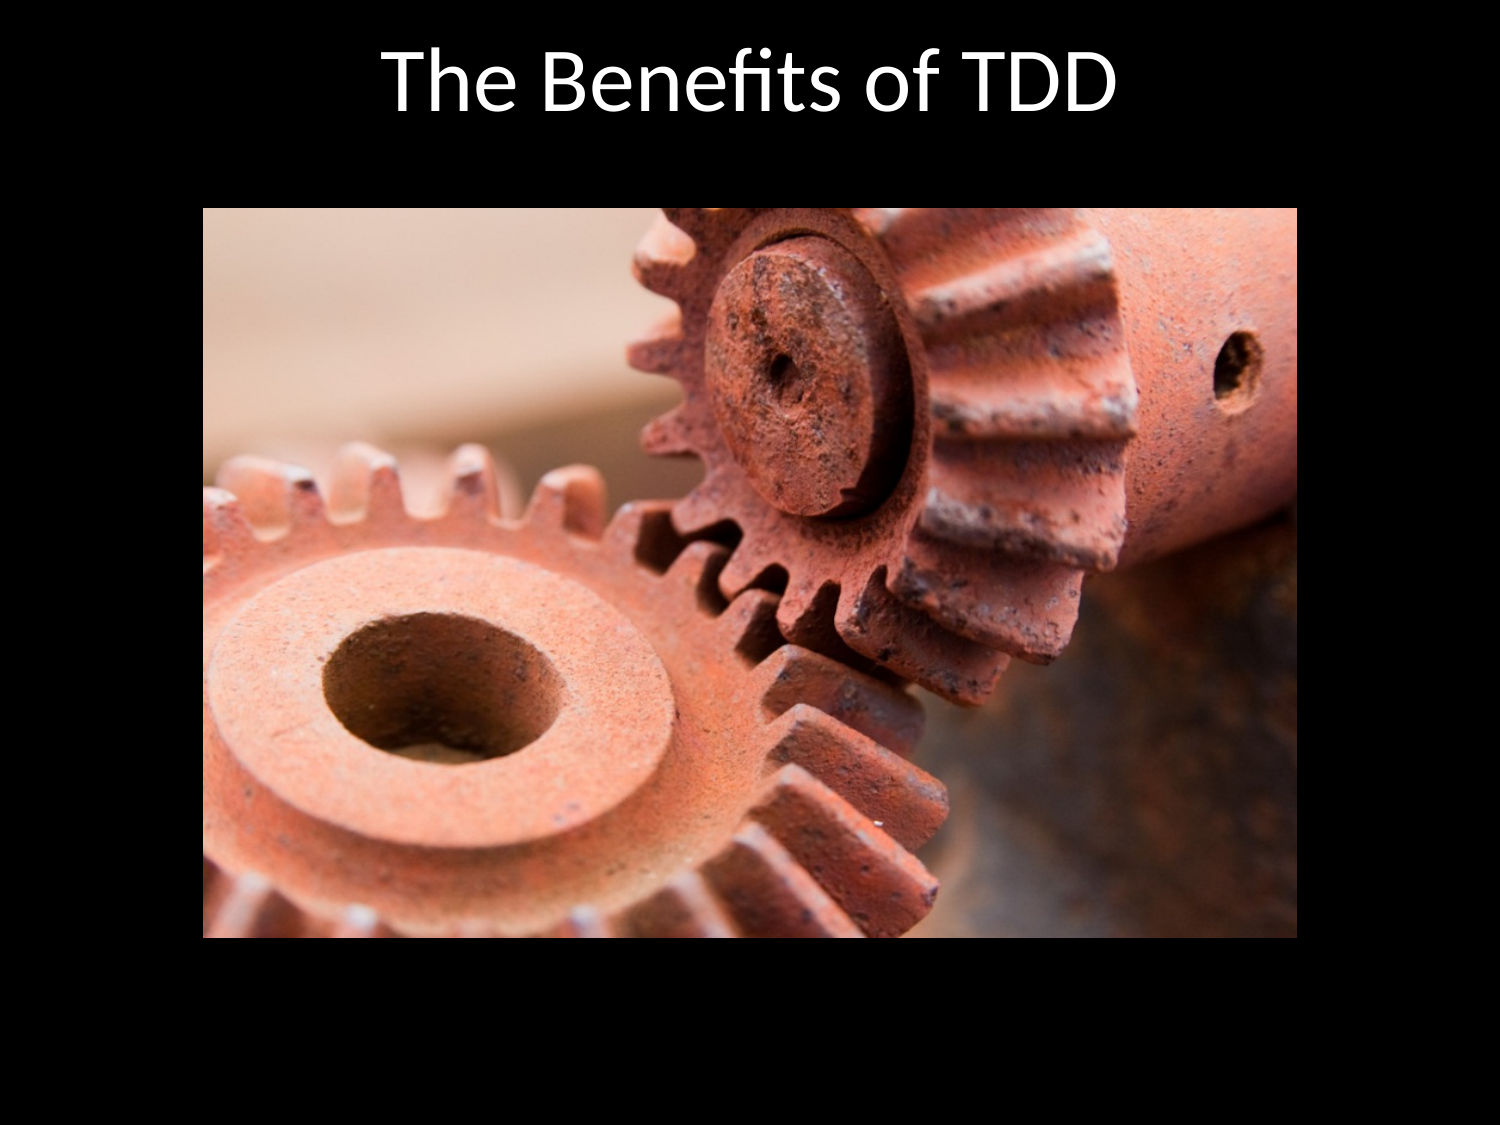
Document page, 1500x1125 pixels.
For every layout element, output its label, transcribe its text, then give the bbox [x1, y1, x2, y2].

picture [203, 208, 1297, 938]
text_box The Benefits of TDD [74, 12, 1425, 200]
